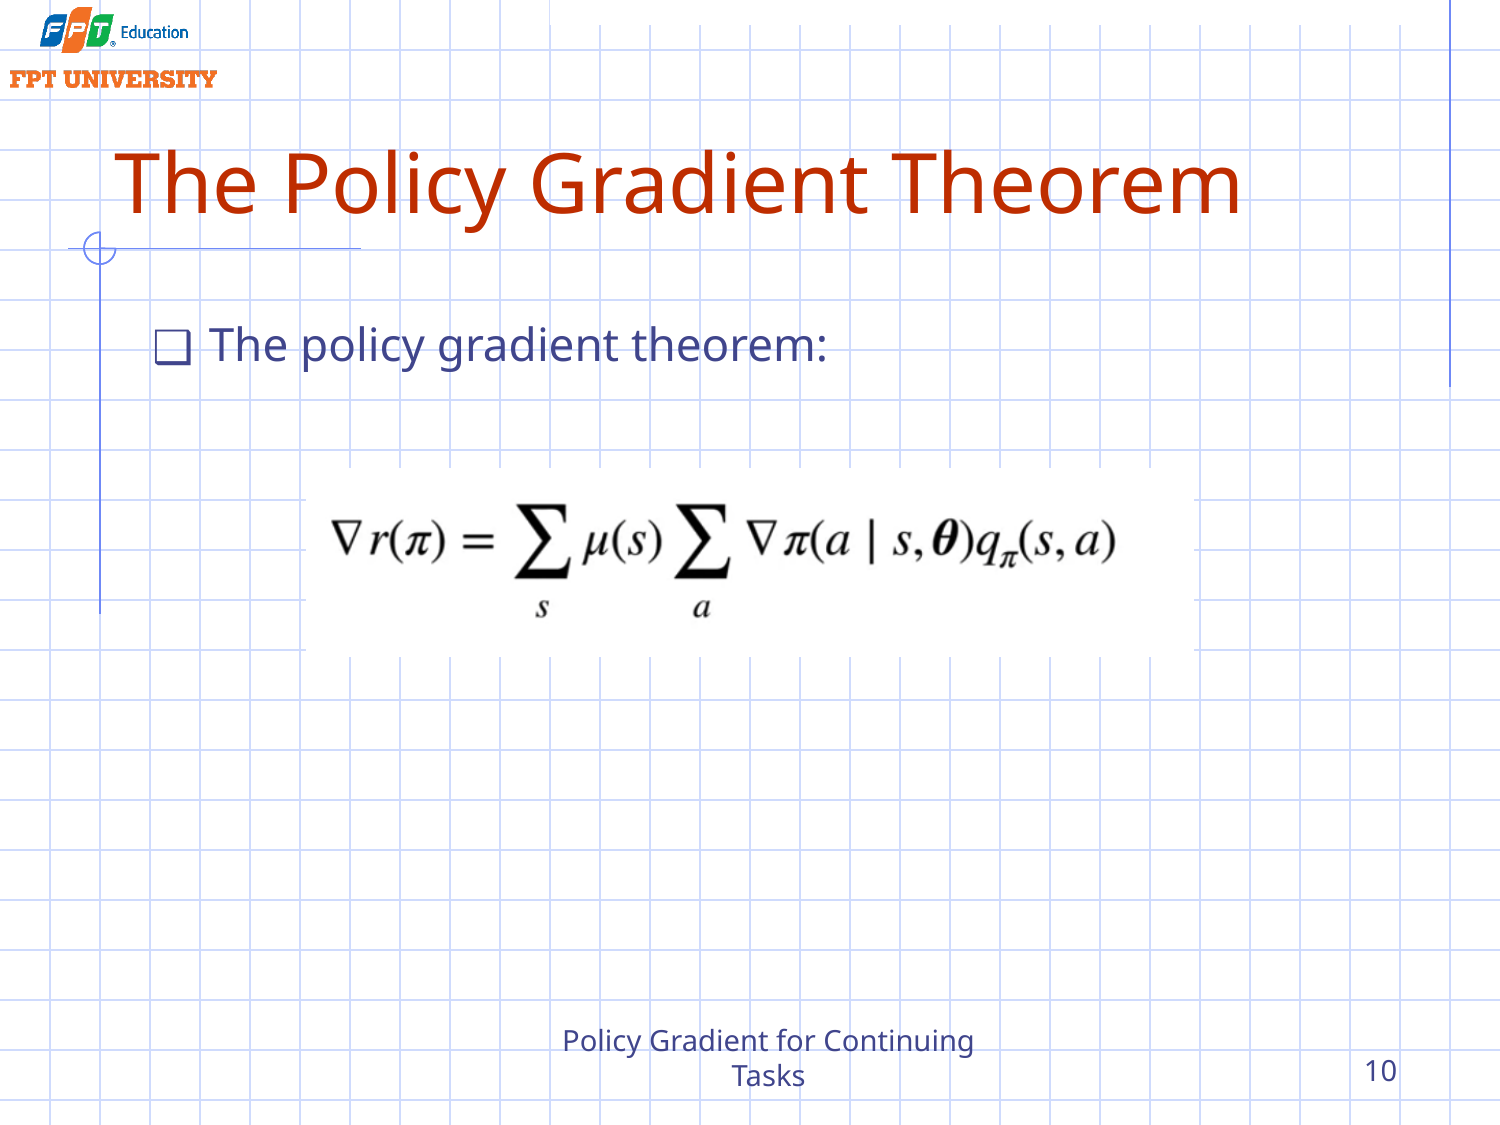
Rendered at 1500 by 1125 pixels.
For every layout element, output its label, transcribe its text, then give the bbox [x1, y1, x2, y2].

title The Policy Gradient Theorem [99, 50, 1375, 238]
text_box Policy Gradient for Continuing Tasks [512, 1024, 1025, 1100]
picture [10, 6, 217, 88]
list The policy gradient theorem: [137, 280, 1400, 988]
picture [305, 468, 1194, 657]
text_box 10 [1099, 1024, 1413, 1100]
